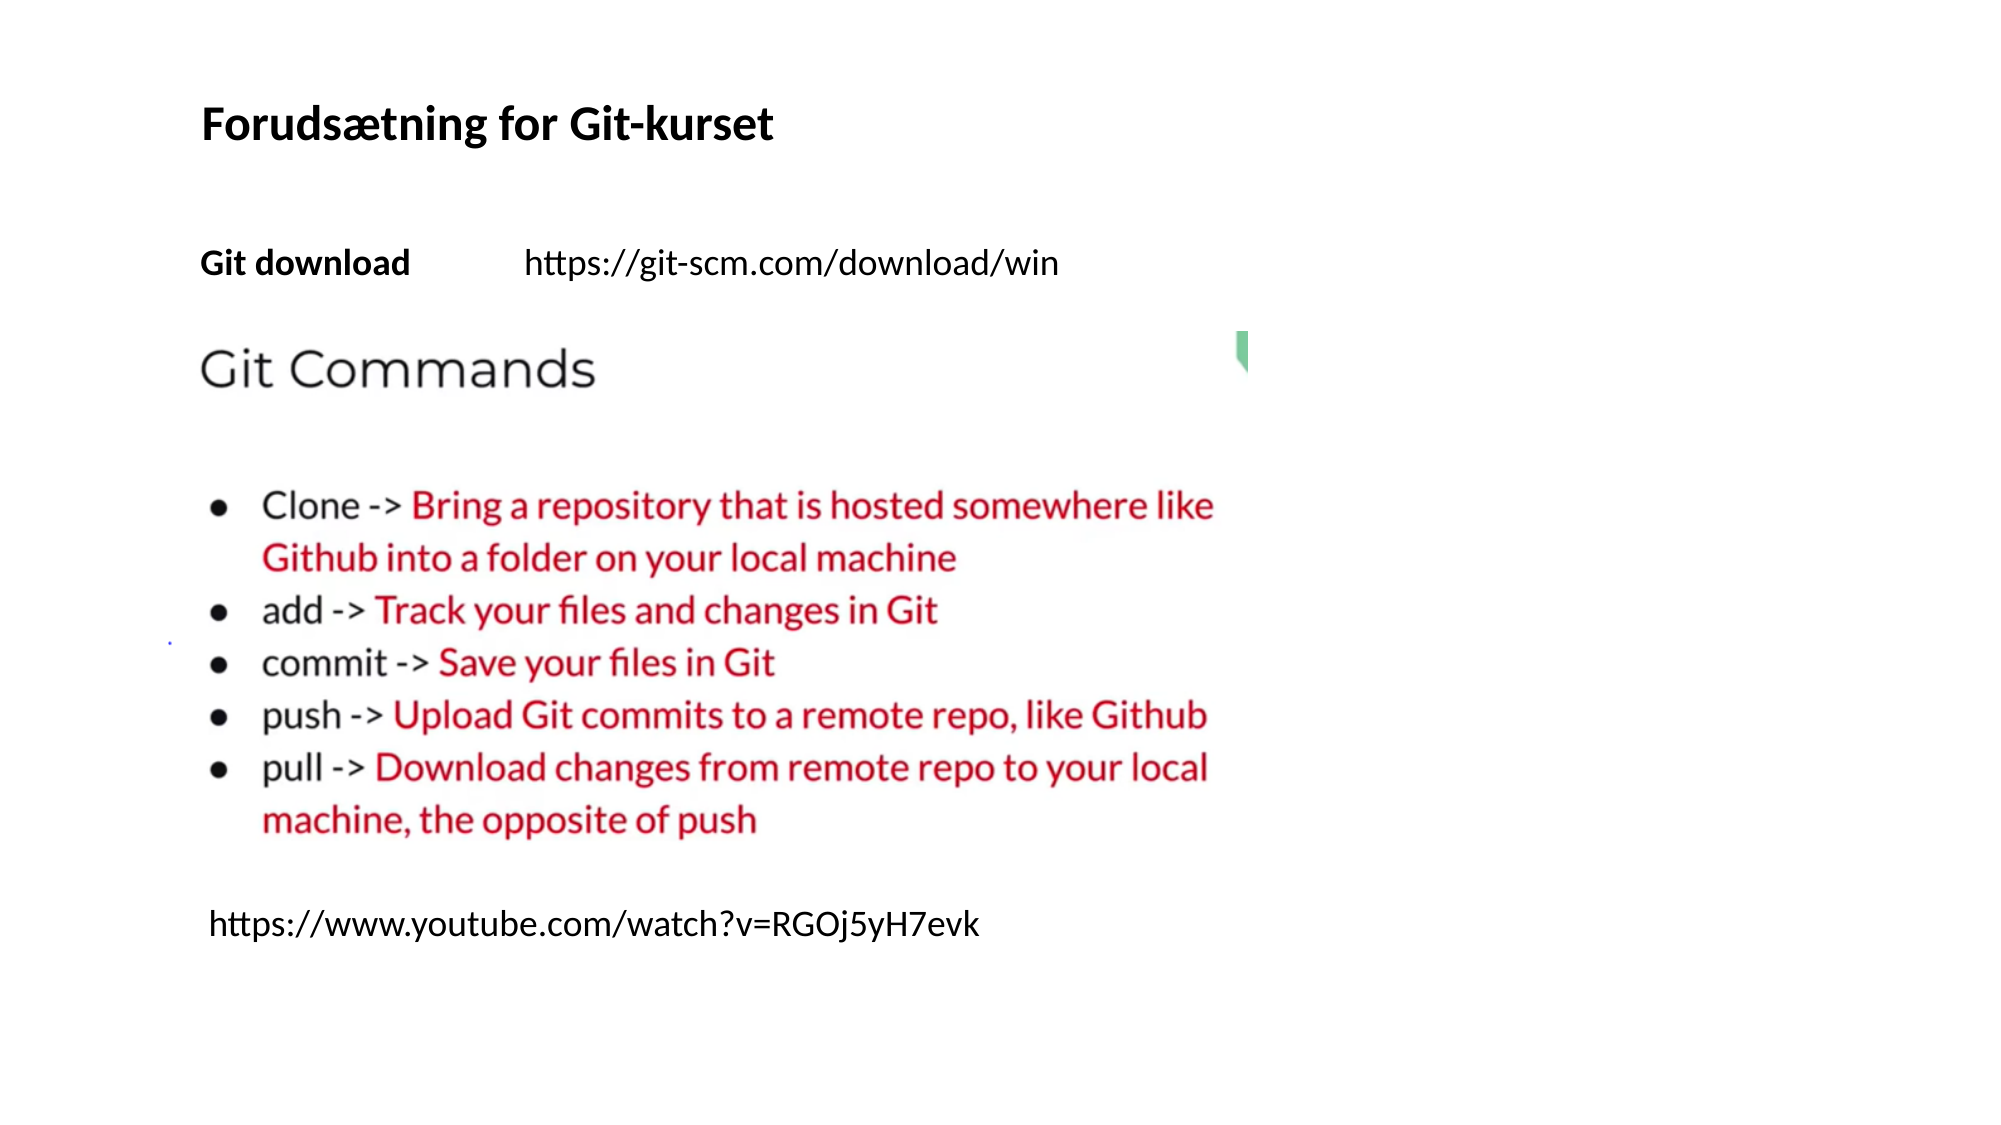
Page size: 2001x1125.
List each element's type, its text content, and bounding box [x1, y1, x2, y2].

text_box https://www.youtube.com/watch?v=RGOj5yH7evk [193, 891, 996, 952]
text_box Git download [185, 230, 427, 291]
text_box https://git-scm.com/download/win [509, 230, 1076, 291]
picture [168, 331, 1248, 852]
text_box Forudsætning for Git-kurset [187, 83, 790, 158]
